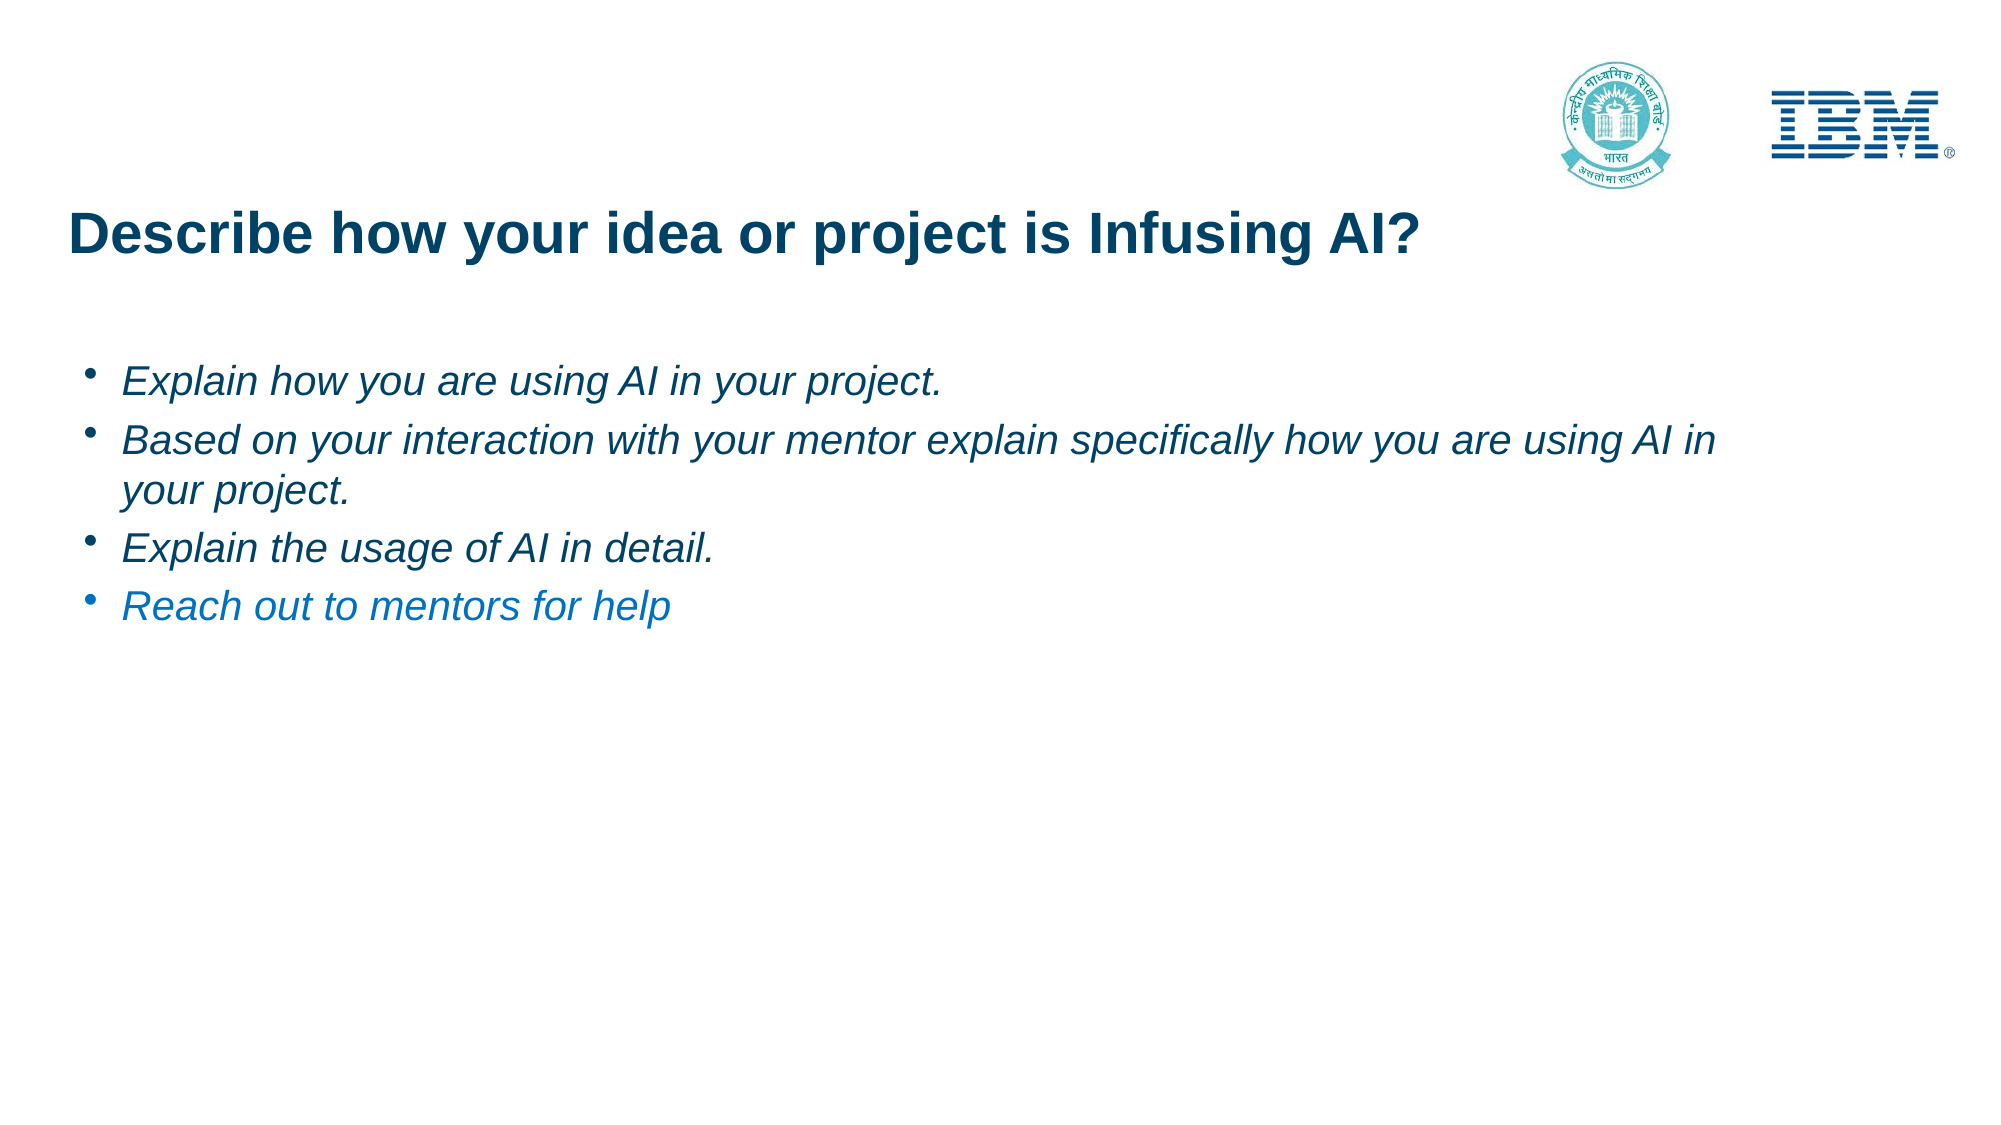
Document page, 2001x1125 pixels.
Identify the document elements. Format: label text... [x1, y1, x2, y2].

picture [1761, 51, 1965, 197]
text_box Describe how your idea or project is Infusing AI? [68, 165, 1885, 296]
picture [1507, 17, 1722, 231]
text_box Explain how you are using AI in your project. Based on your interaction with your mentor explain specifically how you are using AI in your project. Explain the usage of AI in detail. Reach out to mentors for help [83, 296, 1806, 782]
